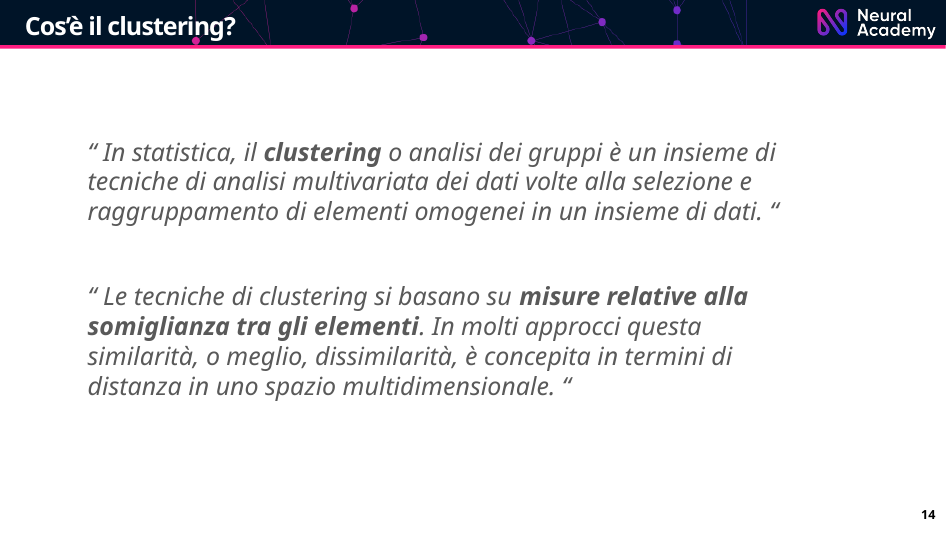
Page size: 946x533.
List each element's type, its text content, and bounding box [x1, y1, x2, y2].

text_box “ In statistica, il clustering o analisi dei gruppi è un insieme di tecniche di analisi multivariata dei dati volte alla selezione e raggruppamento di elementi omogenei in un insieme di dati. “ “ Le tecniche di clustering si basano su misure relative alla somiglianza tra gli elementi. In molti approcci questa similarità, o meglio, dissimilarità, è concepita in termini di distanza in uno spazio multidimensionale. “ [72, 128, 836, 408]
slide_number 14 [913, 503, 938, 533]
picture [0, 0, 946, 45]
